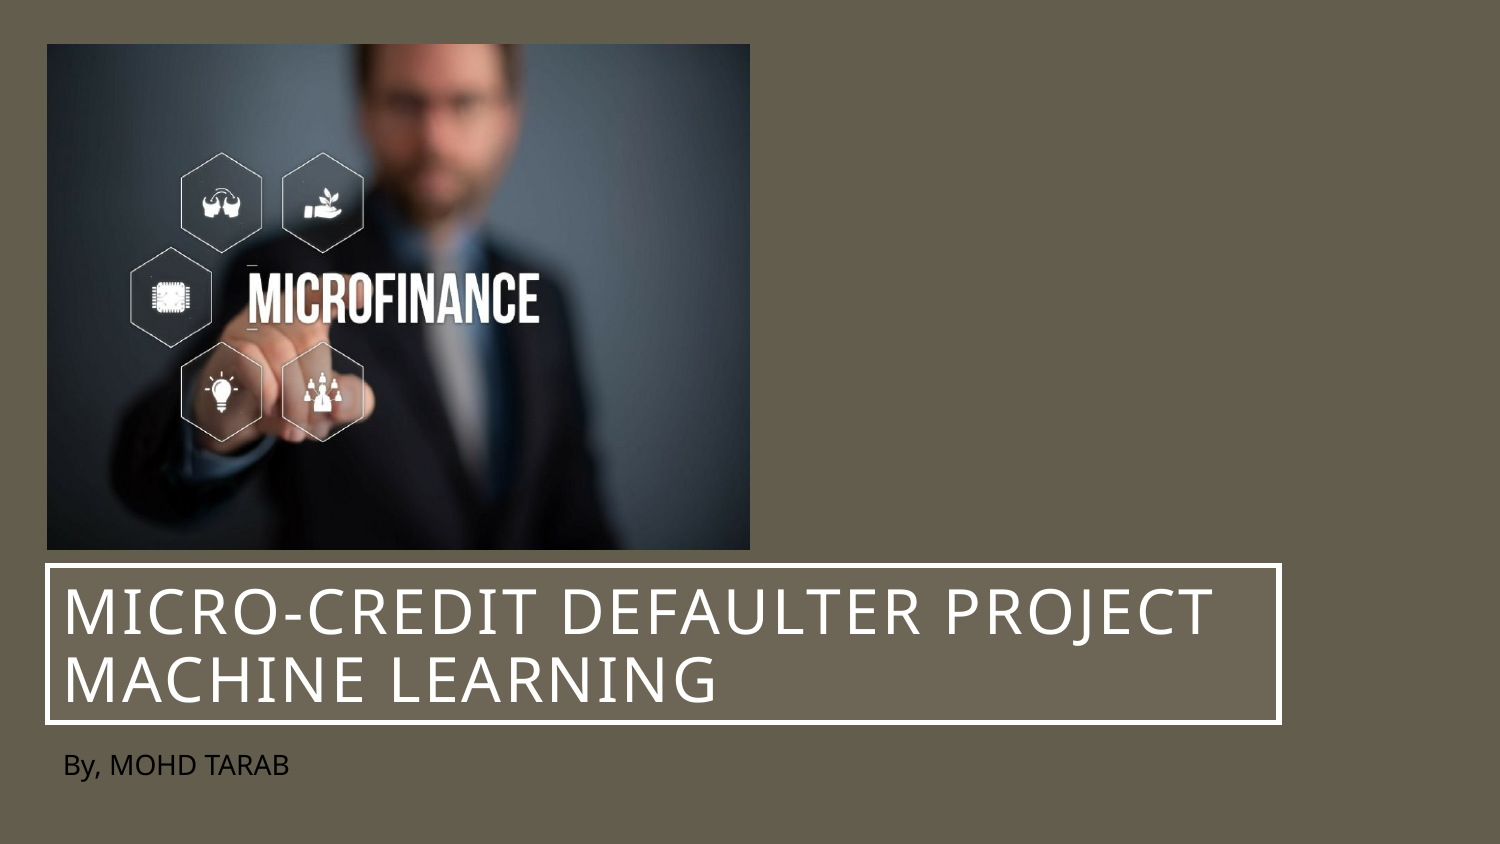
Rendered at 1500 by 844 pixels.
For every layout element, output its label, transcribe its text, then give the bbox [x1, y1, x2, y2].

list By, MOHD TARAB [47, 732, 691, 822]
picture [47, 44, 750, 550]
title Micro-Credit Defaulter Project Machine Learning [45, 563, 1282, 725]
